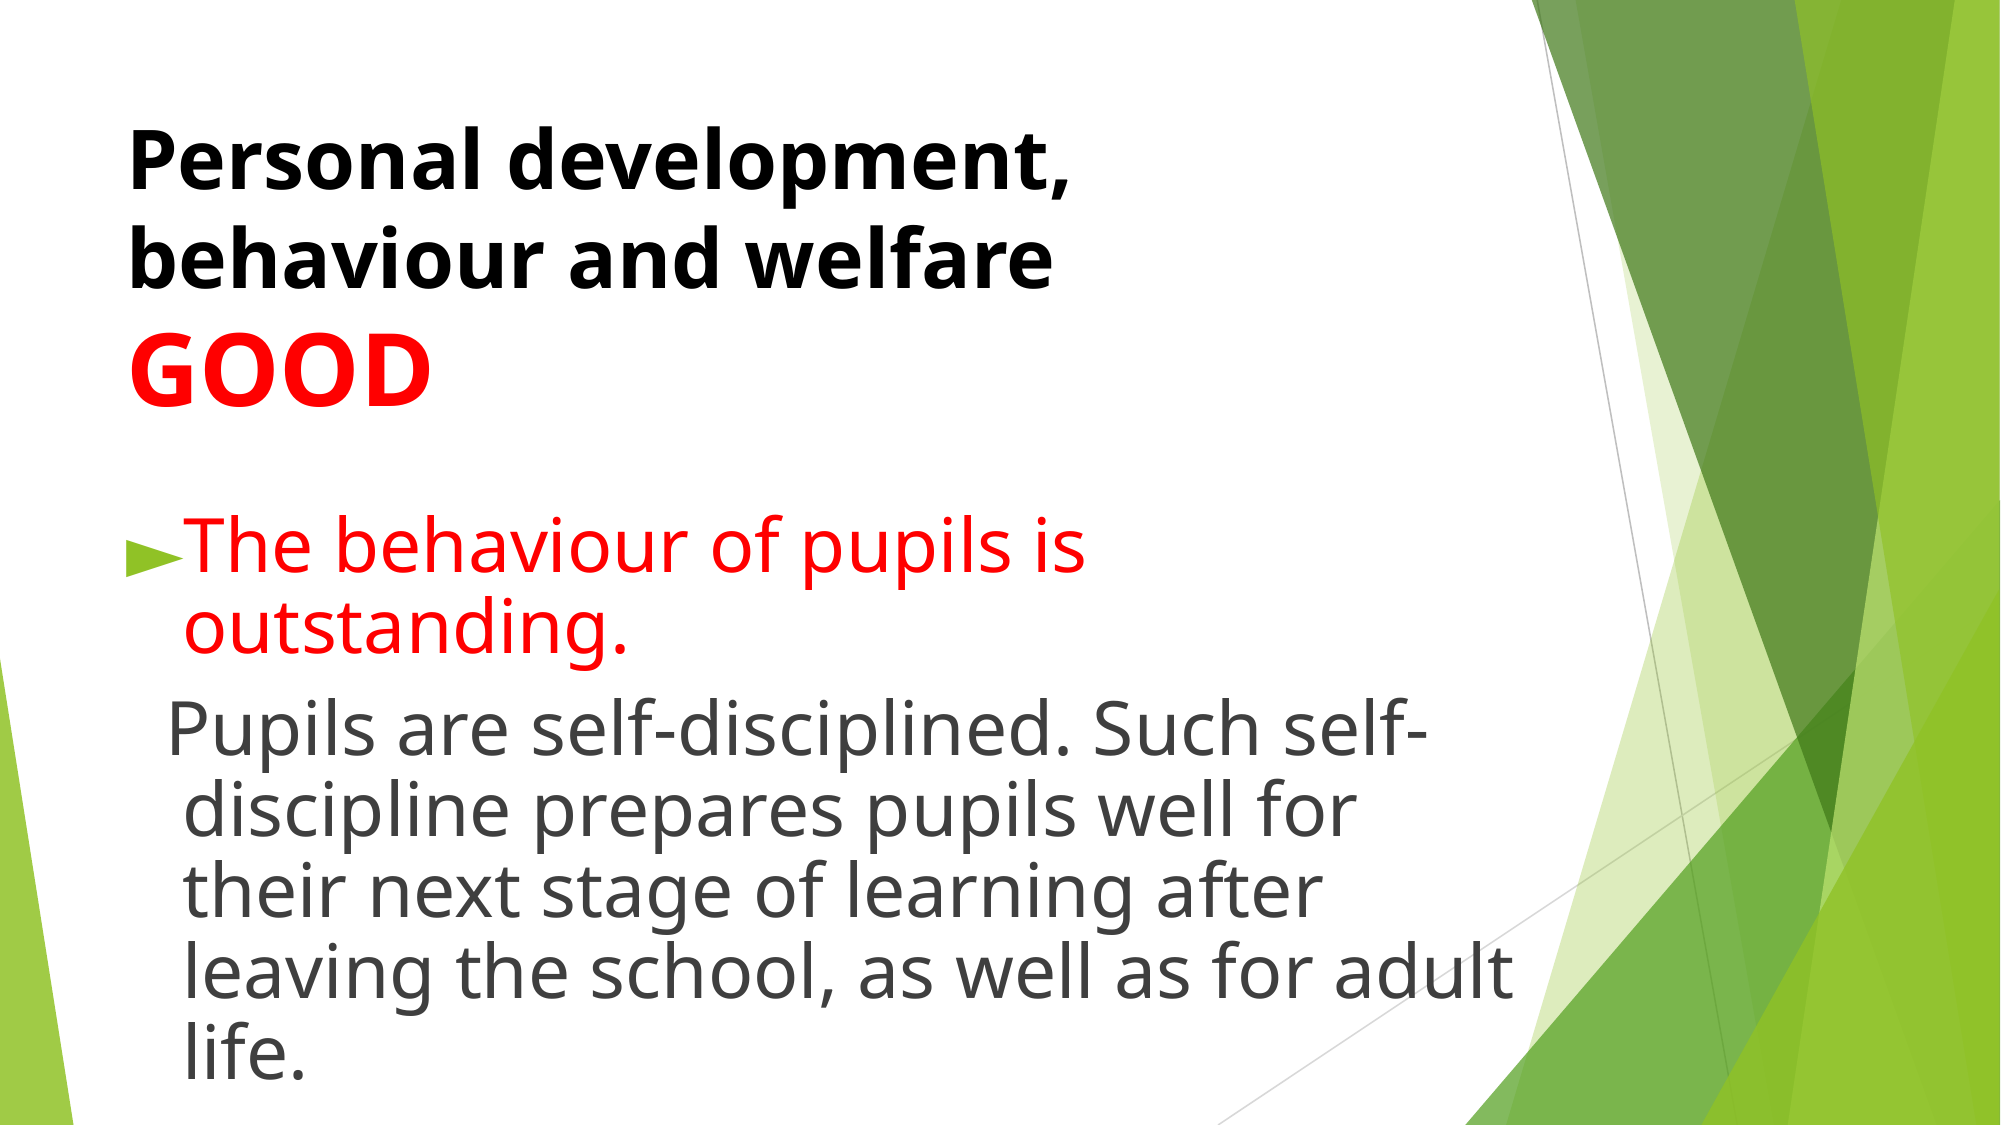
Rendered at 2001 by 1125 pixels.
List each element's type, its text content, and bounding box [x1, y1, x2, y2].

title Personal development, behaviour and welfare GOOD [111, 99, 1522, 317]
list The behaviour of pupils is outstanding. Pupils are self-disciplined. Such self-discipline prepares pupils well for their next stage of learning after leaving the school, as well as for adult life. [111, 332, 1535, 992]
